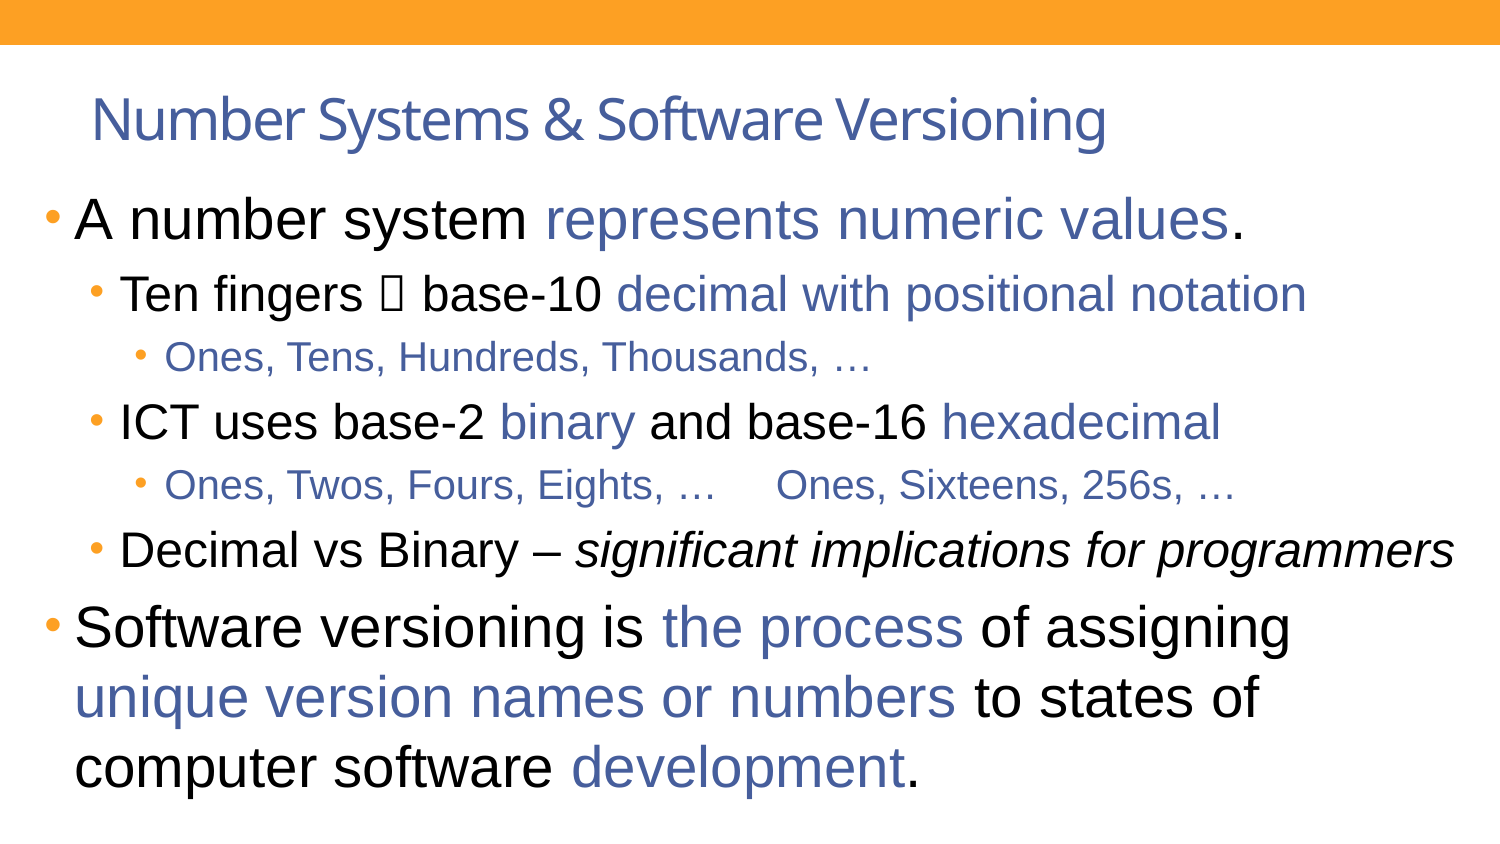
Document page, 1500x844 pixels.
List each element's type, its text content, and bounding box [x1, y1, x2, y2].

list A number system represents numeric values. Ten fingers  base-10 decimal with positional notation Ones, Tens, Hundreds, Thousands, … ICT uses base-2 binary and base-16 hexadecimal Ones, Twos, Fours, Eights, … Ones, Sixteens, 256s, … Decimal vs Binary – significant implications for programmers Software versioning is the process of assigning unique version names or numbers to states of computer software development. [29, 173, 1483, 824]
title Number Systems & Software Versioning [75, 55, 1425, 178]
